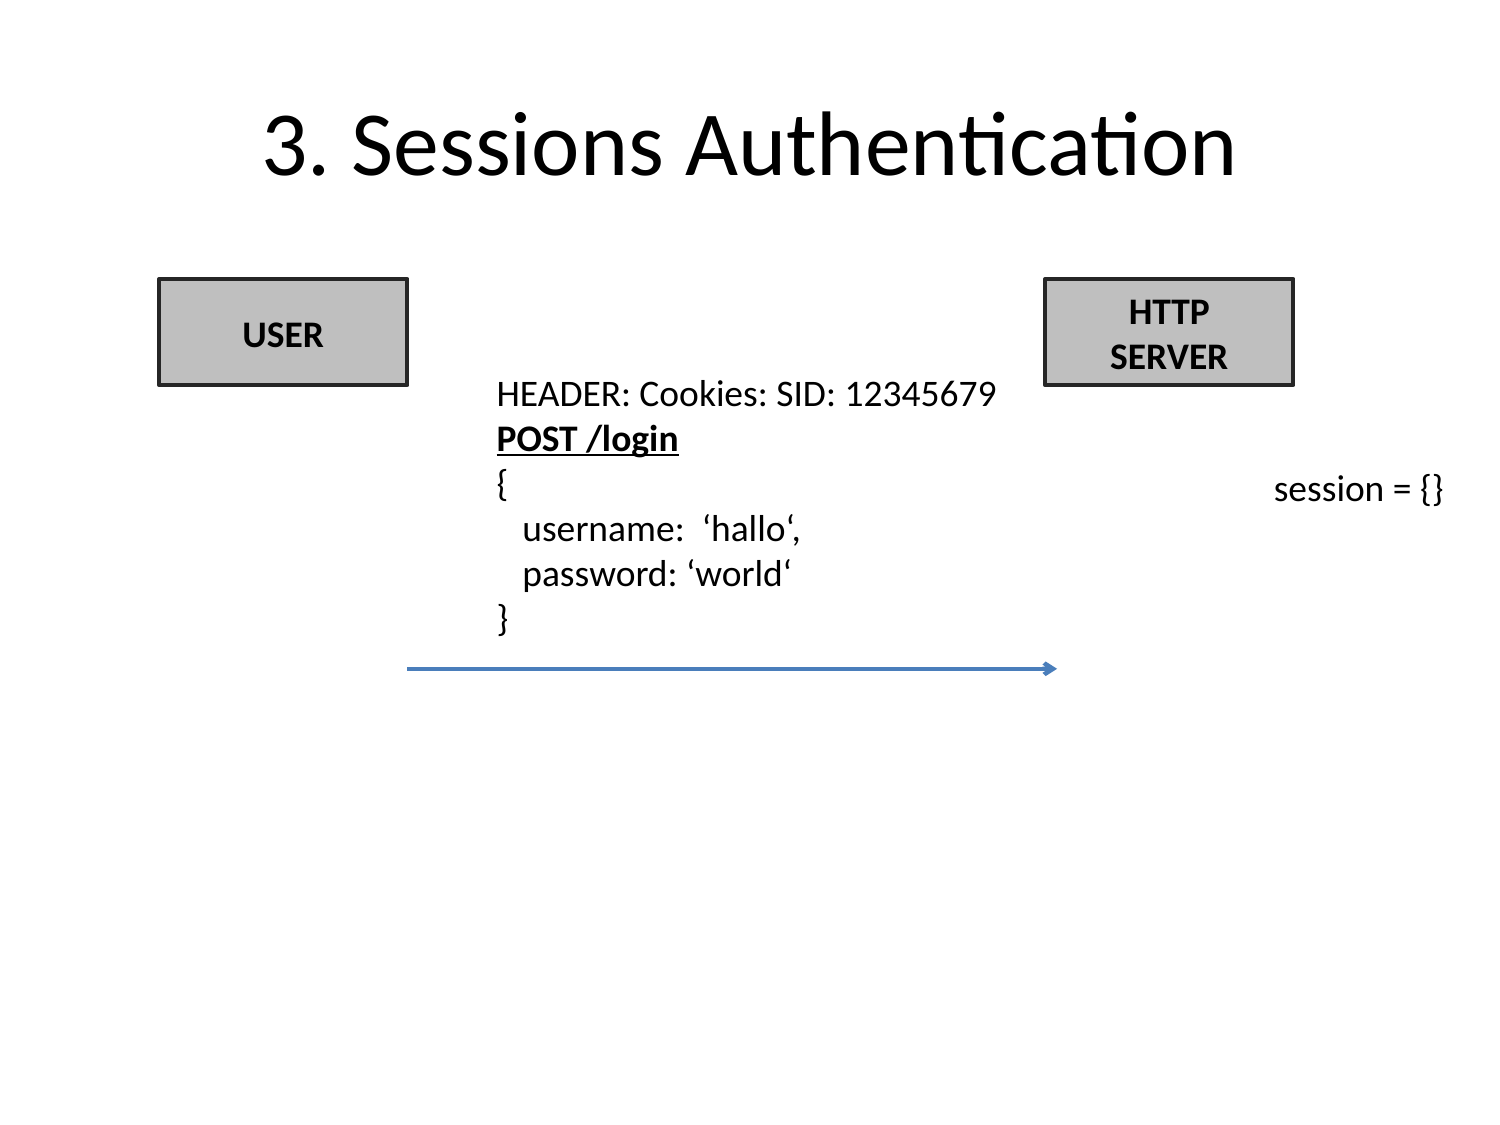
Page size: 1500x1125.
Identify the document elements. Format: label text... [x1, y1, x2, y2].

text_box USER [157, 277, 409, 387]
text_box HEADER: Cookies: SID: 12345679 POST /login { username: ‘hallo‘, password: ‘world‘ } [481, 361, 1063, 647]
text_box HTTP SERVER [1043, 277, 1295, 387]
text_box session = {} [1258, 456, 1459, 516]
title 3. Sessions Authentication [75, 45, 1425, 233]
